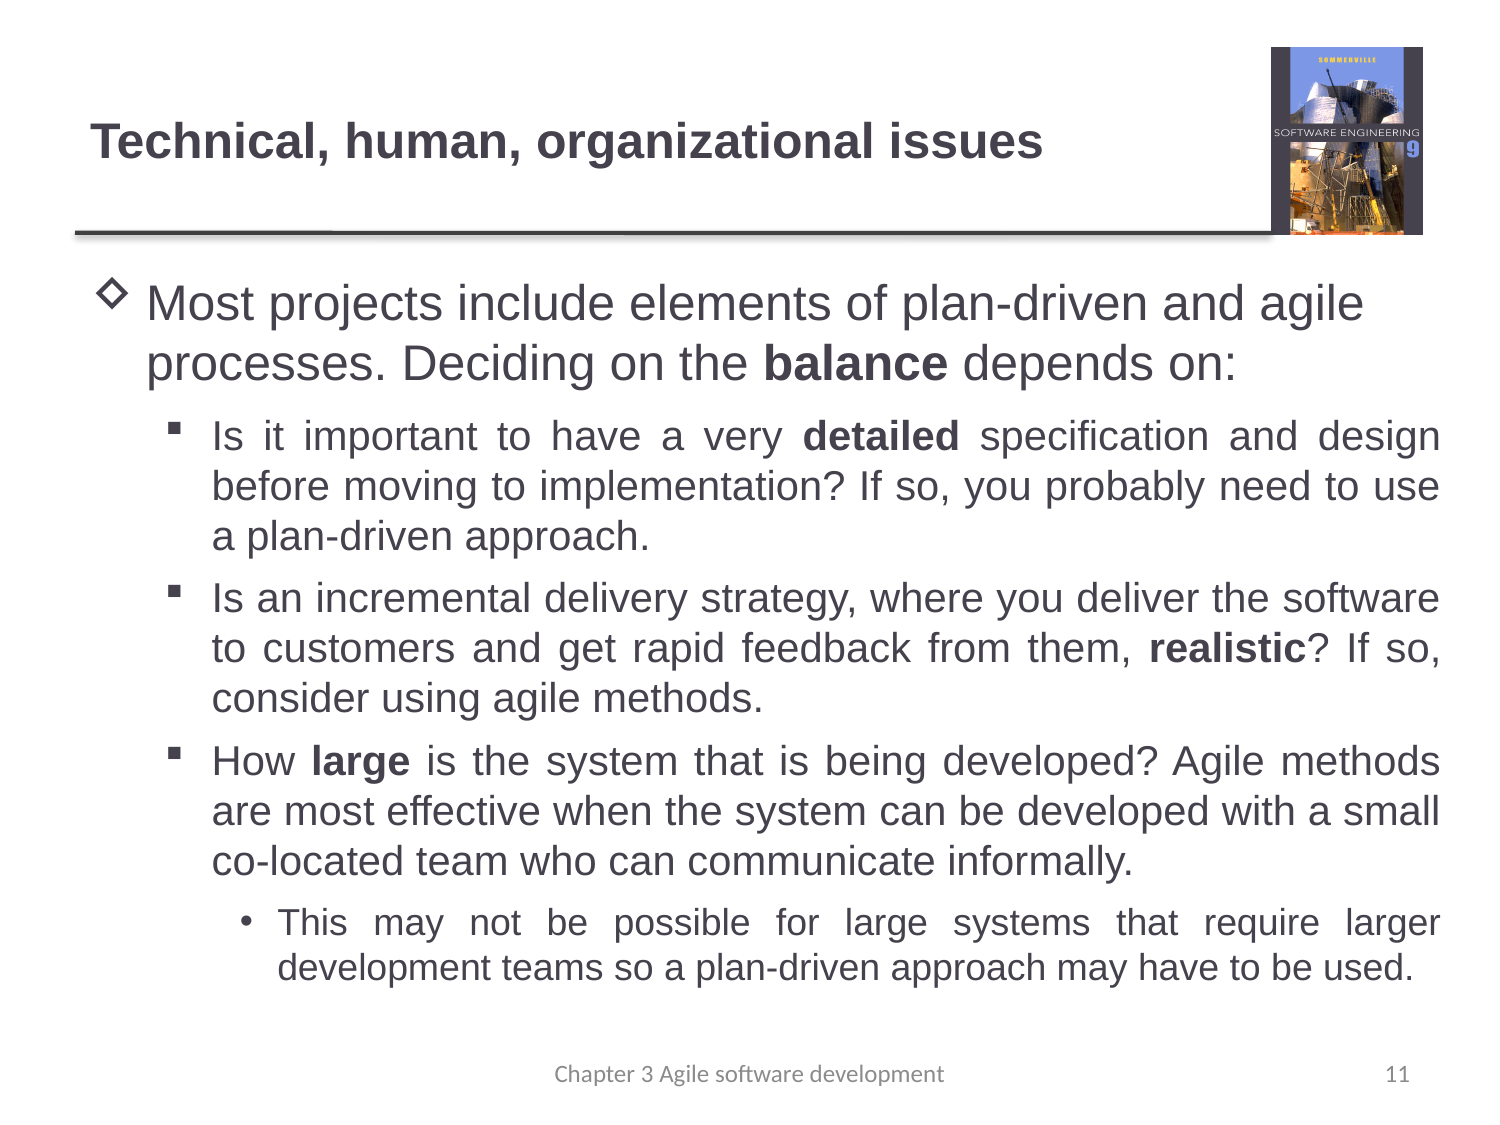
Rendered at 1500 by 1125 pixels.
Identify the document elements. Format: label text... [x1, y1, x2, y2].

list Most projects include elements of plan-driven and agile processes. Deciding on the balance depends on: Is it important to have a very detailed specification and design before moving to implementation? If so, you probably need to use a plan-driven approach. Is an incremental delivery strategy, where you deliver the software to customers and get rapid feedback from them, realistic? If so, consider using agile methods. How large is the system that is being developed? Agile methods are most effective when the system can be developed with a small co-located team who can communicate informally. This may not be possible for large systems that require larger development teams so a plan-driven approach may have to be used. [75, 262, 1457, 1005]
slide_number 11 [1074, 1042, 1425, 1103]
picture [1272, 47, 1423, 235]
title Technical, human, organizational issues [74, 44, 1272, 233]
footer Chapter 3 Agile software development [512, 1042, 988, 1103]
